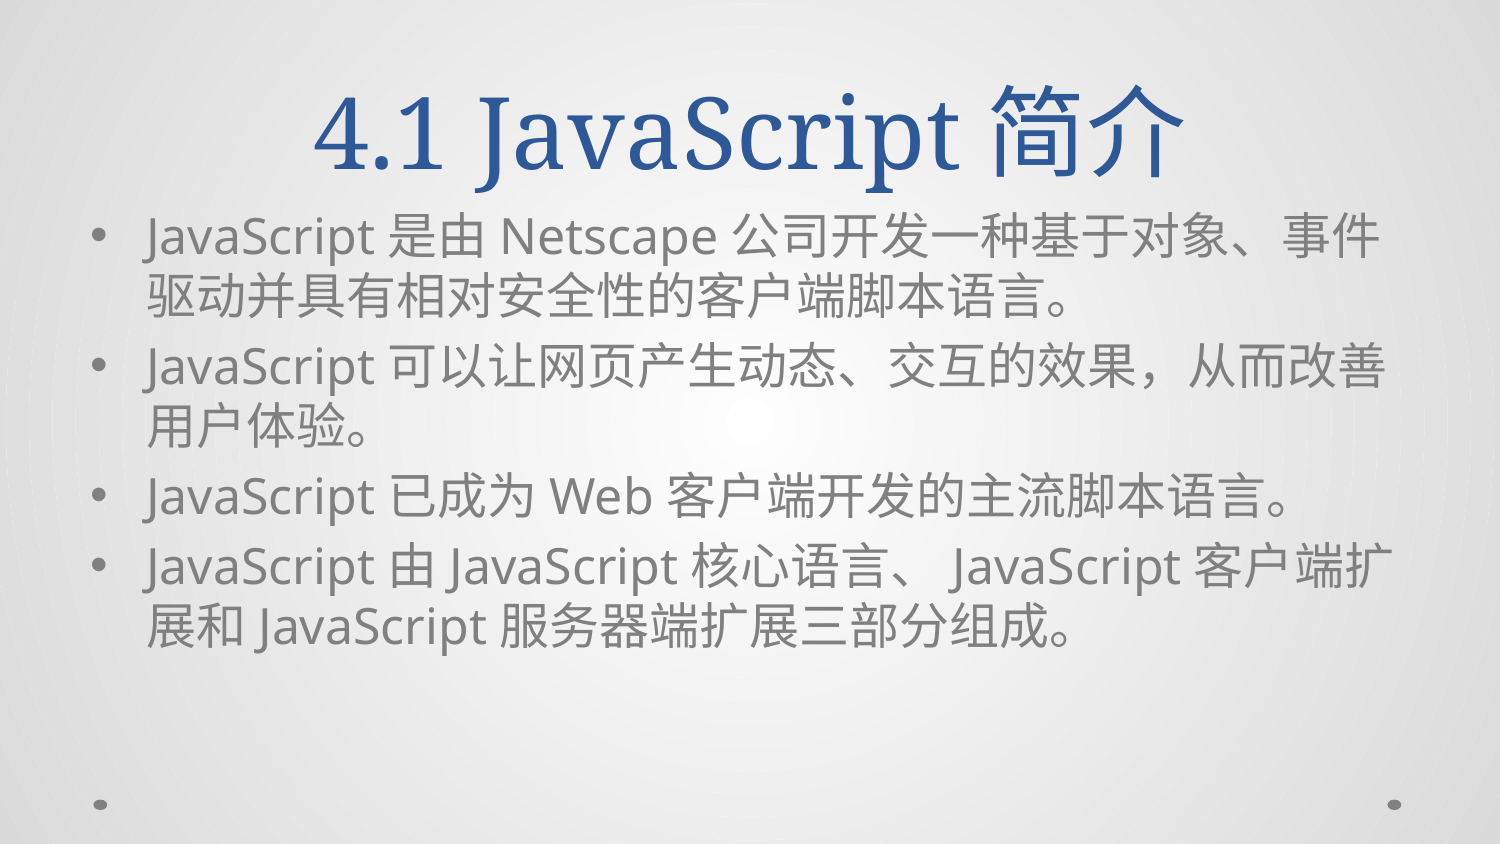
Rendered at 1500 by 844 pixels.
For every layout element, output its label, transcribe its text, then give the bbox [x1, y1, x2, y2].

title 4.1 JavaScript简介 [75, 0, 1425, 196]
list JavaScript是由Netscape公司开发一种基于对象、事件驱动并具有相对安全性的客户端脚本语言。 JavaScript可以让网页产生动态、交互的效果，从而改善用户体验。 JavaScript已成为Web客户端开发的主流脚本语言。 JavaScript由JavaScript核心语言、JavaScript客户端扩展和JavaScript服务器端扩展三部分组成。 [75, 196, 1425, 754]
